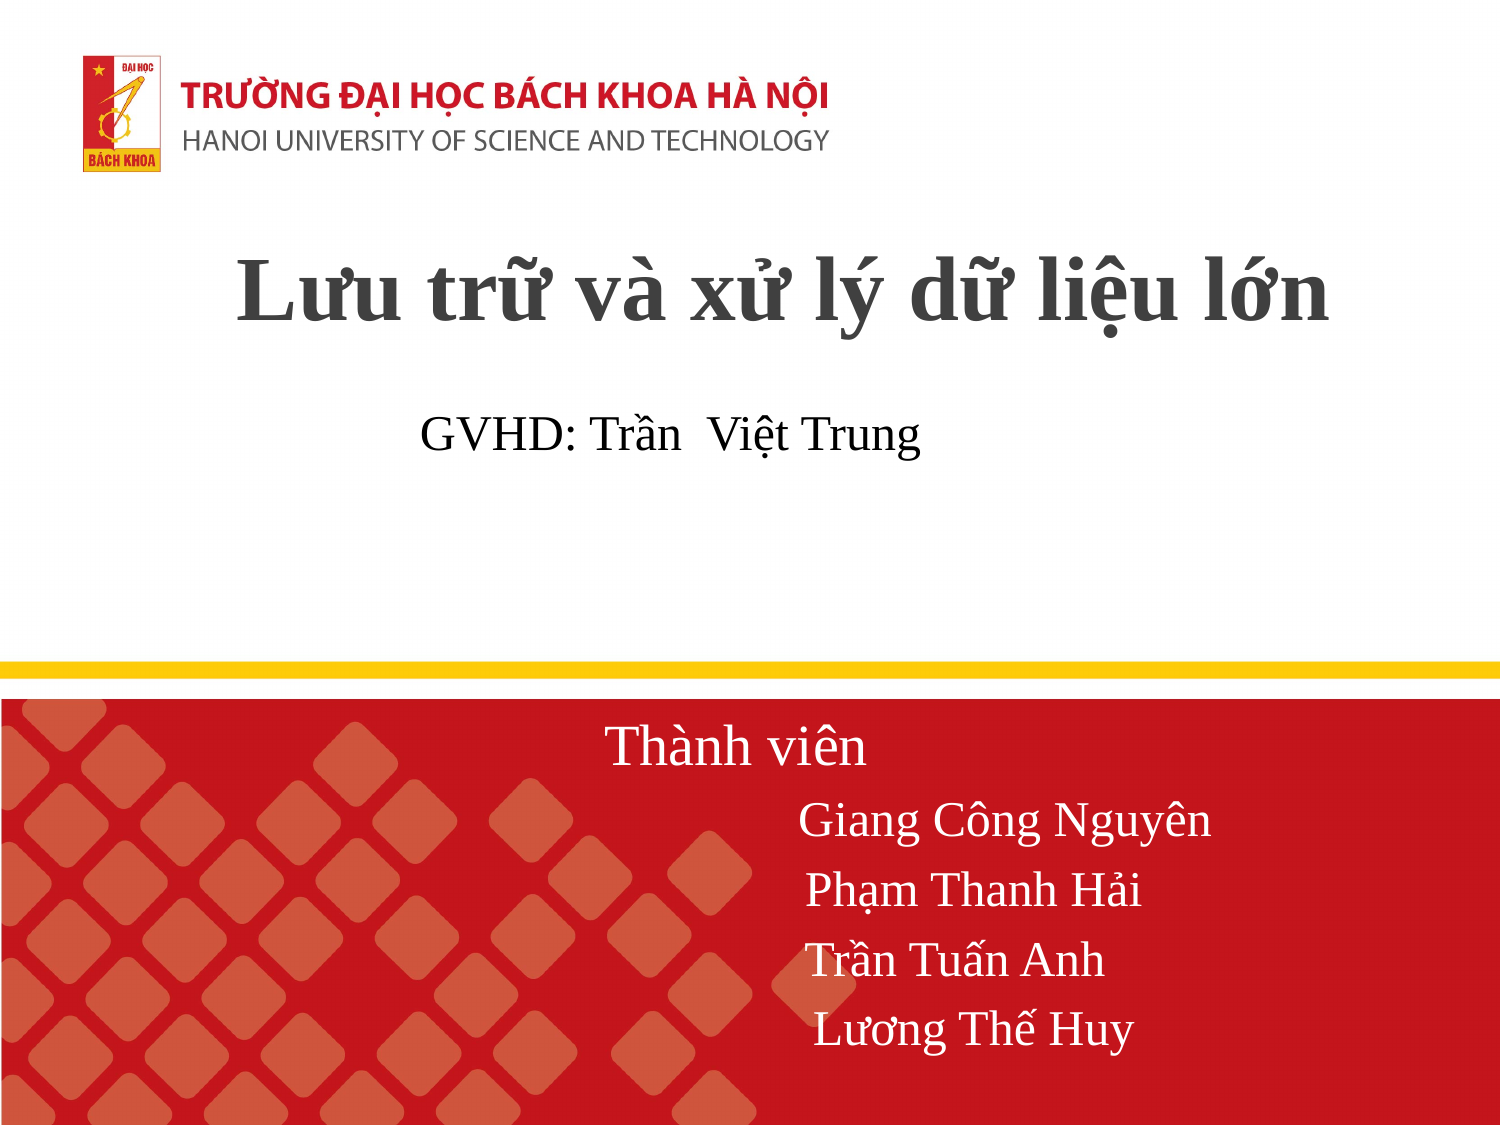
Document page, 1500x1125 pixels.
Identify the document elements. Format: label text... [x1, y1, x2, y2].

subtitle Thành viên Giang Công Nguyên Phạm Thanh Hải Trần Tuấn Anh Lương Thế Huy [0, 707, 1473, 1096]
picture [0, 0, 1500, 1125]
text_box GVHD: Trần Việt Trung [389, 392, 965, 468]
text_box Lưu trữ và xử lý dữ liệu lớn [34, 175, 1500, 349]
